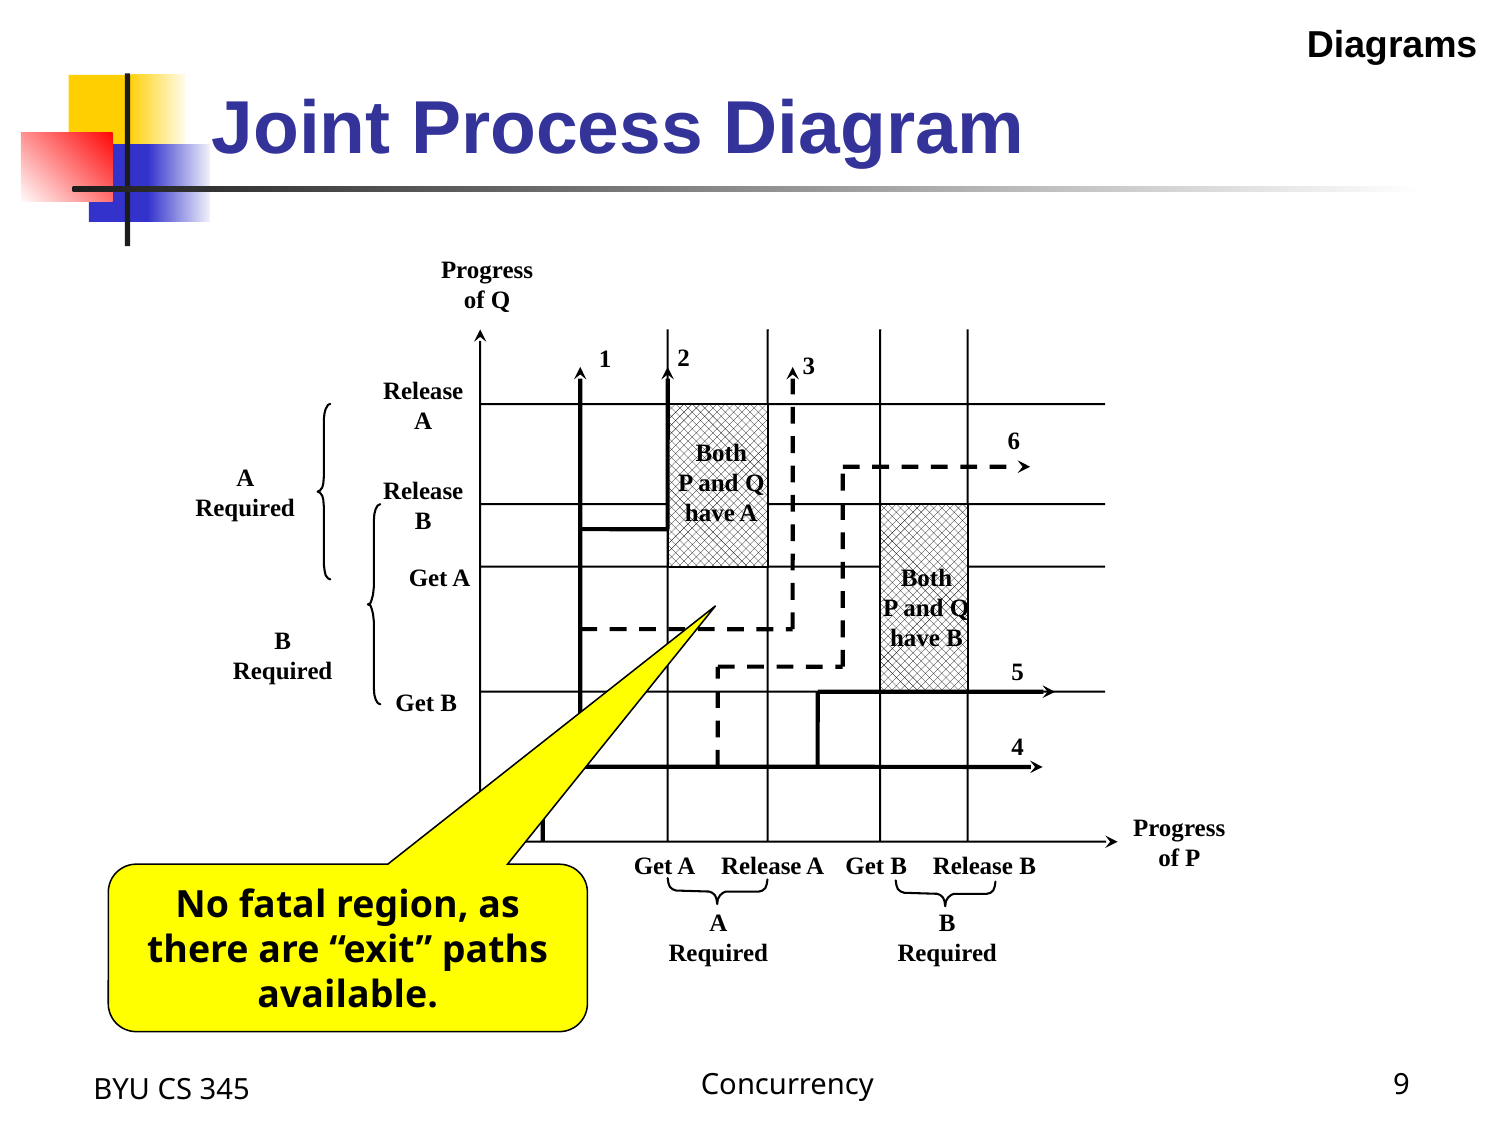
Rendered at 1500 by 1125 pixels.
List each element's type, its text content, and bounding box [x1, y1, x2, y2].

text_box Progress of P [1117, 804, 1241, 880]
title Joint Process Diagram [196, 34, 1475, 177]
text_box B Required [882, 899, 1013, 975]
text_box [317, 403, 331, 580]
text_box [542, 334, 627, 842]
text_box A Required [653, 899, 784, 975]
text_box Release A [705, 841, 840, 887]
text_box No fatal region, as there are “exit” paths available. [108, 746, 588, 1032]
text_box Diagrams [1061, 12, 1493, 73]
text_box [895, 880, 996, 907]
text_box Get B [840, 841, 917, 887]
text_box Release A [367, 366, 479, 442]
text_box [662, 403, 781, 567]
slide_number BYU CS 345 [78, 1037, 391, 1113]
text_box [580, 333, 706, 530]
text_box [473, 329, 487, 342]
text_box Get A [393, 554, 486, 600]
text_box [667, 878, 768, 904]
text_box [867, 503, 986, 646]
text_box [1105, 835, 1117, 848]
text_box Release B [917, 841, 1052, 887]
text_box Get A [618, 841, 705, 887]
text_box Release B [367, 466, 479, 542]
text_box B Required [217, 616, 348, 692]
footer Concurrency [549, 1037, 1025, 1113]
text_box Progress of Q [425, 245, 549, 321]
text_box A Required [180, 454, 311, 530]
text_box No fatal region, as there are “exit” paths available. [630, 637, 691, 713]
text_box Get B [380, 679, 473, 725]
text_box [630, 722, 713, 769]
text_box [630, 538, 712, 630]
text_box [717, 416, 1036, 767]
slide_number 9 [1112, 1037, 1425, 1113]
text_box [817, 647, 1056, 767]
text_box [710, 341, 831, 415]
text_box [367, 504, 381, 705]
